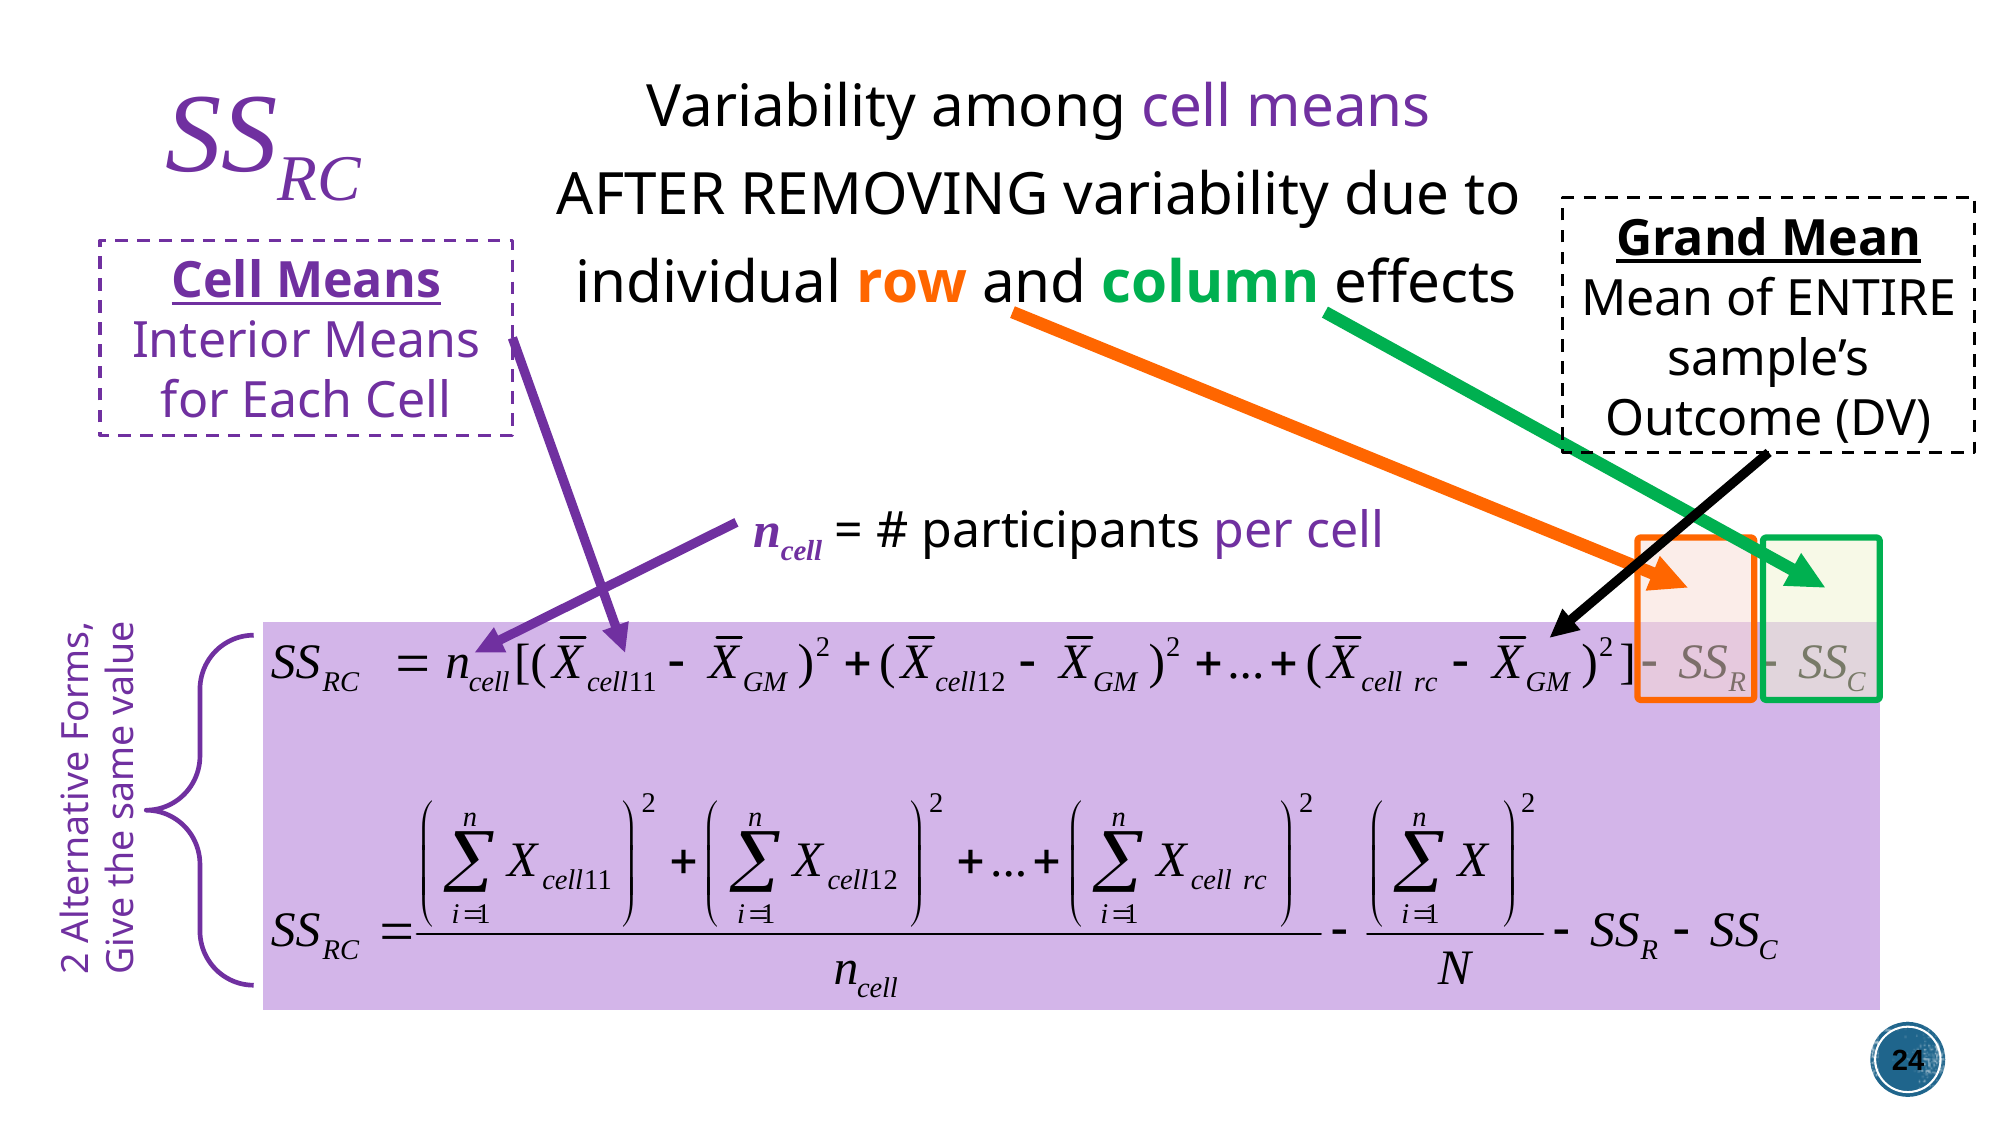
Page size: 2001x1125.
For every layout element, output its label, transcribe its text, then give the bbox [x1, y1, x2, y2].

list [266, 622, 1878, 1010]
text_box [1014, 314, 1328, 588]
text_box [103, 243, 625, 651]
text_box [1552, 201, 1973, 636]
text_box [1326, 312, 1552, 621]
title SSRC [150, 0, 1800, 240]
list Variability among cell means AFTER REMOVING variability due to individual row and column effects ncell = # participants per cell [237, 68, 1856, 621]
slide_number 24 [1855, 1028, 1961, 1089]
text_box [45, 587, 253, 1008]
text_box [624, 521, 735, 651]
